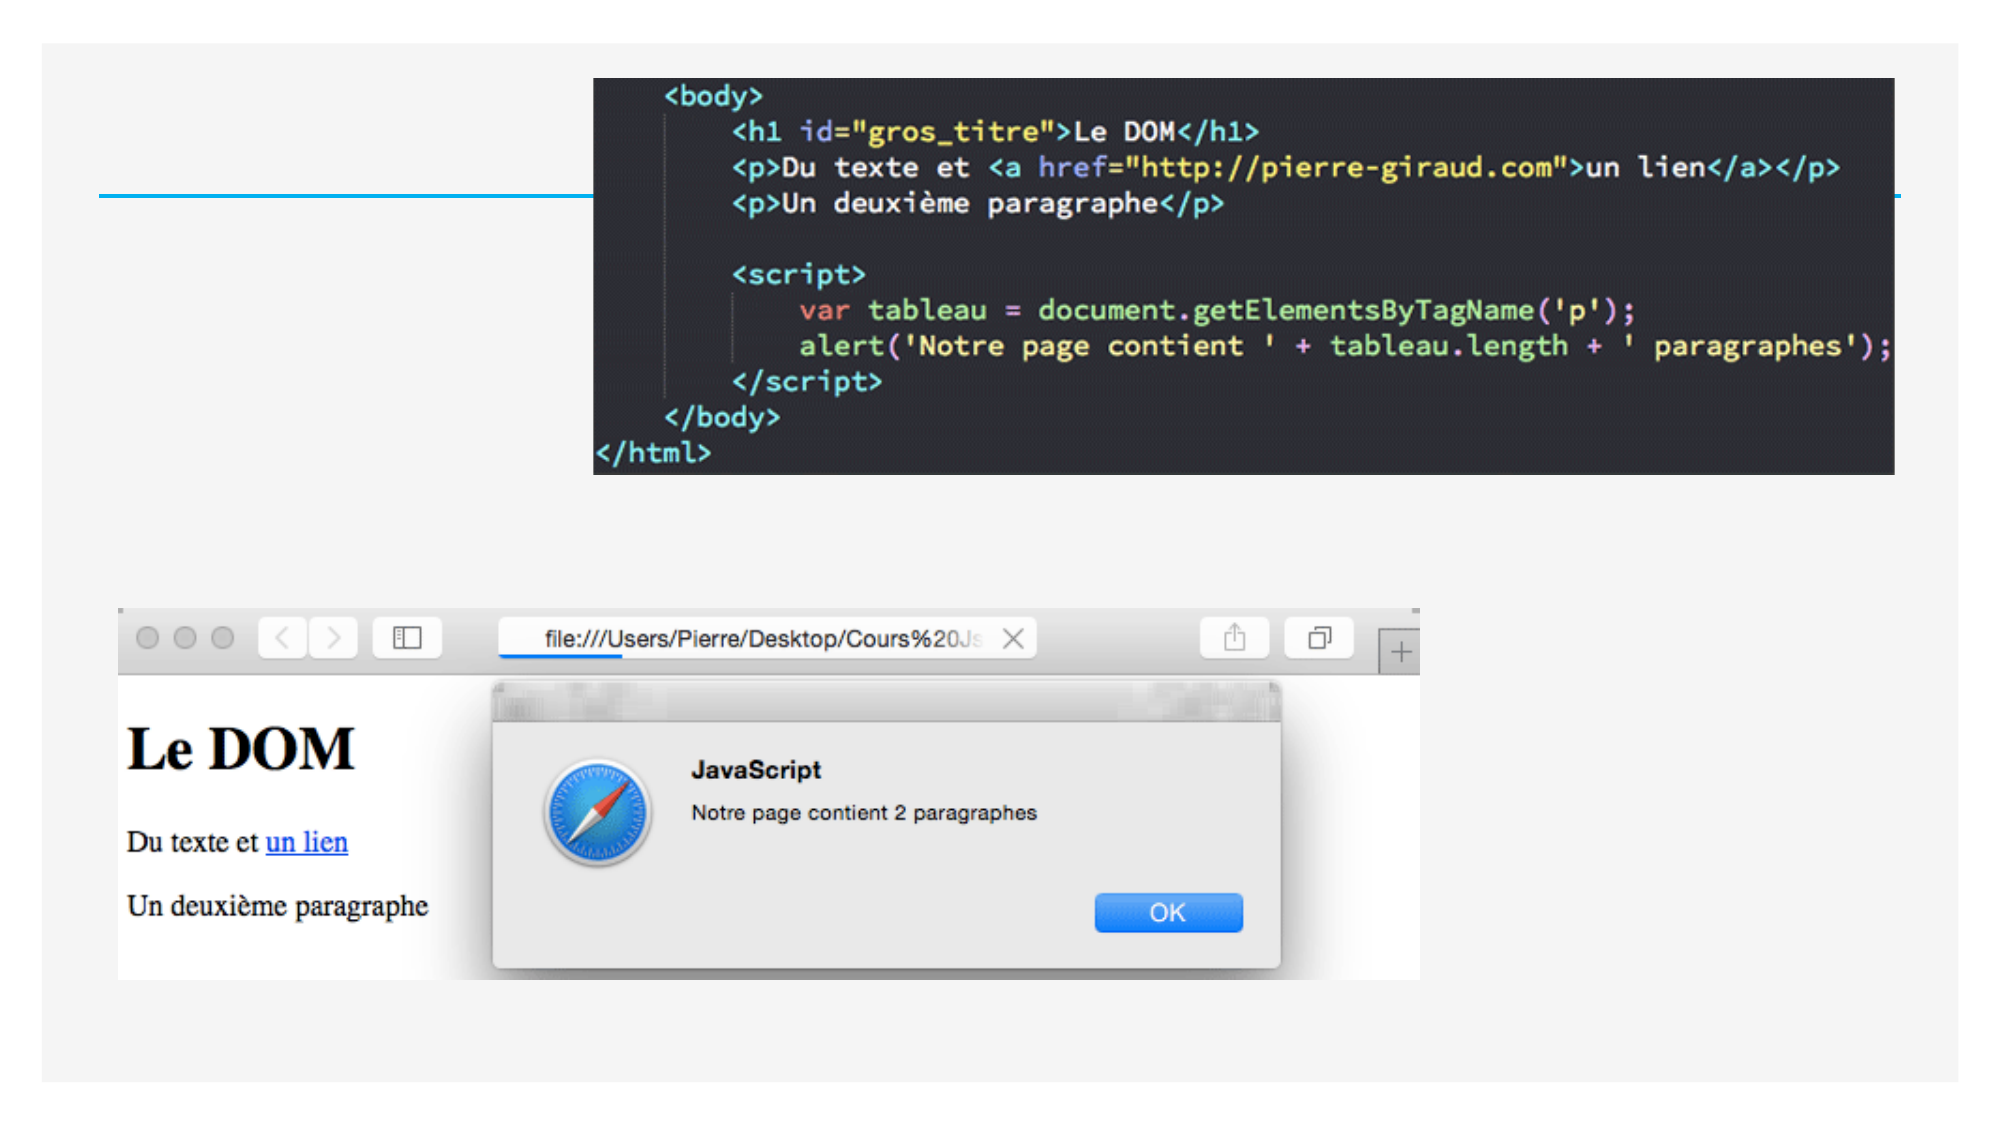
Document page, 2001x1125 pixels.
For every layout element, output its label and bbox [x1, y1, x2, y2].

picture [118, 608, 1420, 980]
picture [593, 78, 1895, 475]
